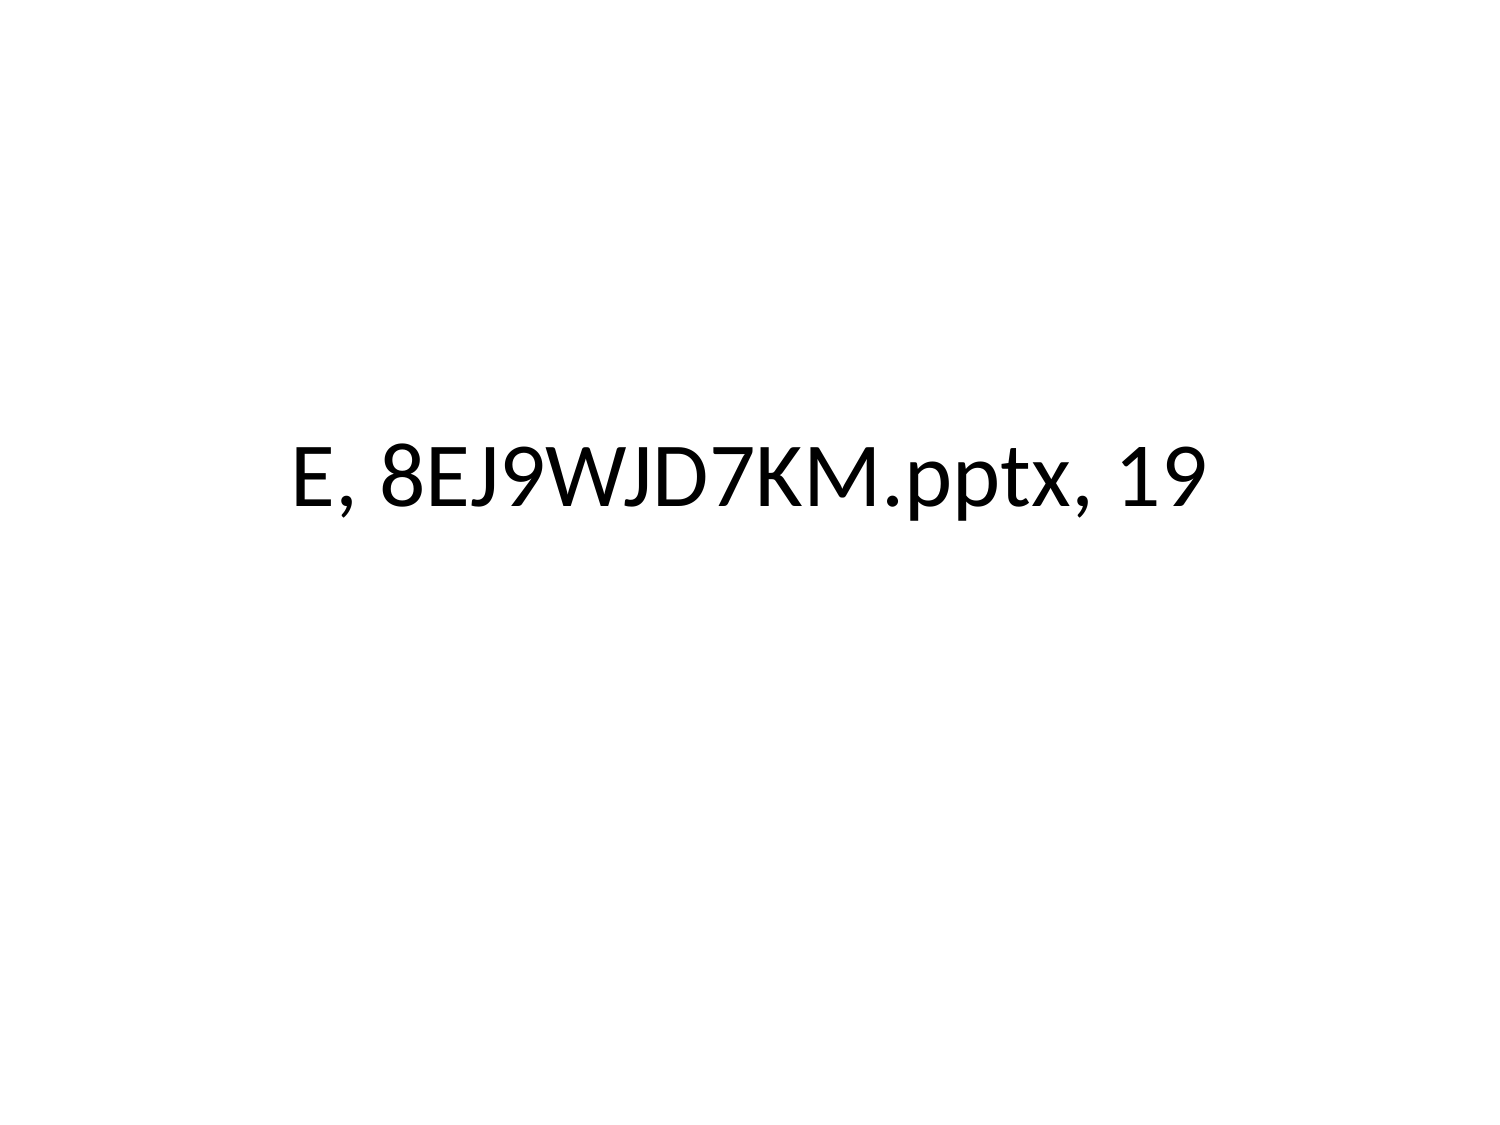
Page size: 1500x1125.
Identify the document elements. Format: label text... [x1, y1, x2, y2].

title E, 8EJ9WJD7KM.pptx, 19 [112, 349, 1388, 591]
